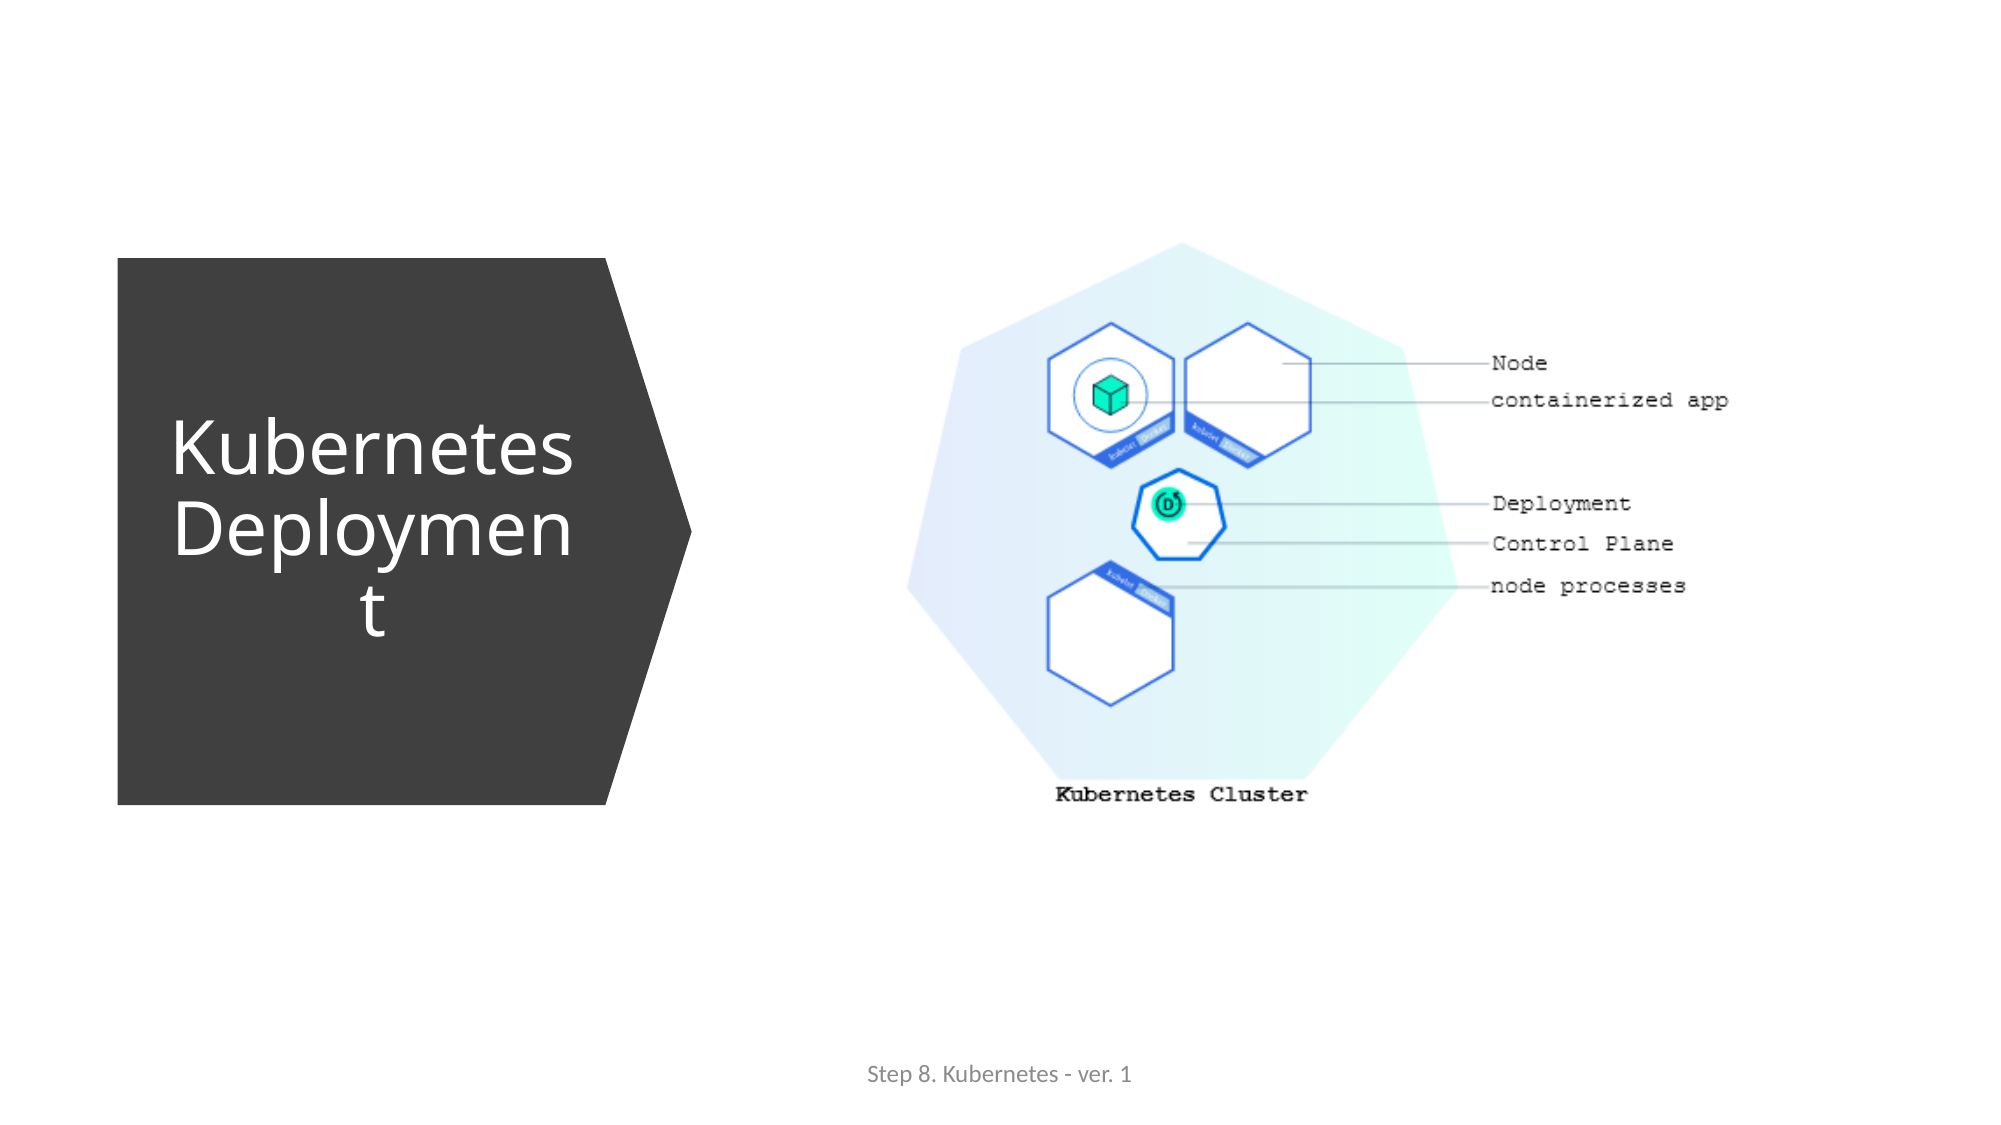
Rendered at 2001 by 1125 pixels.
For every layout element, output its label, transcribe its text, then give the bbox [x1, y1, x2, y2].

text_box [116, 257, 693, 807]
footer Step 8. Kubernetes - ver. 1 [662, 1042, 1338, 1103]
title Kubernetes Deployment [147, 322, 598, 741]
picture [902, 202, 1773, 854]
